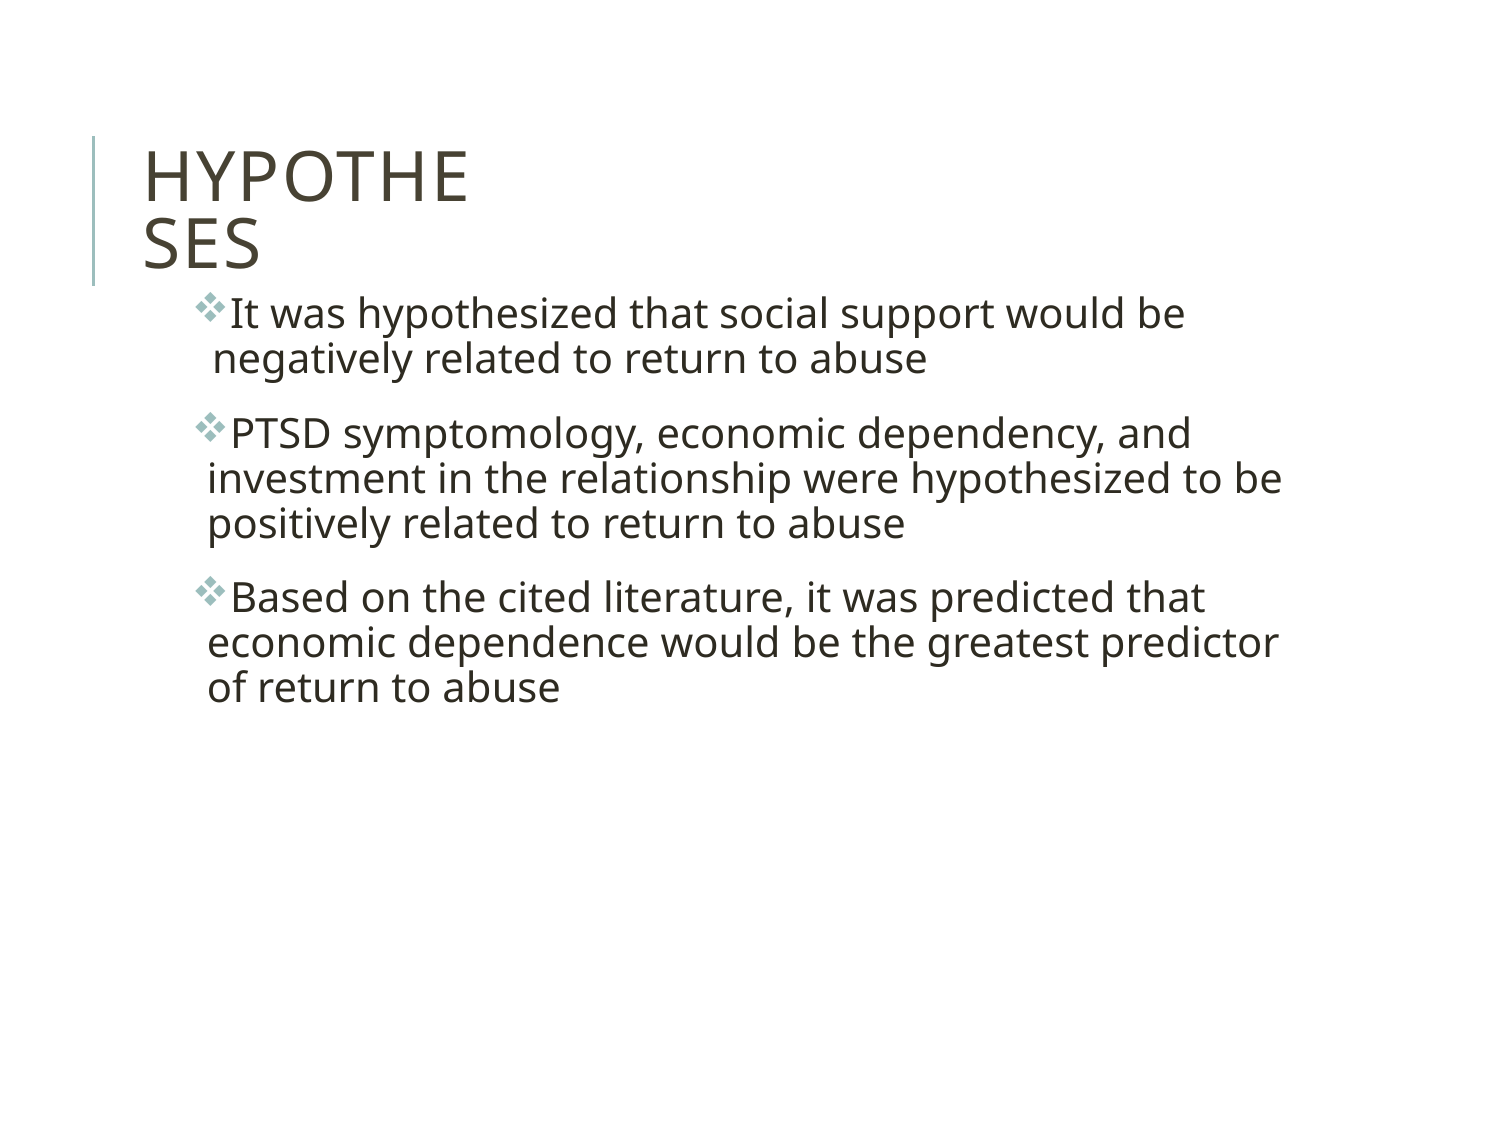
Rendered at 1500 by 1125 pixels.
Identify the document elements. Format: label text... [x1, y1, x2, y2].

title Hypotheses [127, 140, 517, 291]
list It was hypothesized that social support would be negatively related to return to abuse PTSD symptomology, economic dependency, and investment in the relationship were hypothesized to be positively related to return to abuse Based on the cited literature, it was predicted that economic dependence would be the greatest predictor of return to abuse [184, 285, 1296, 910]
